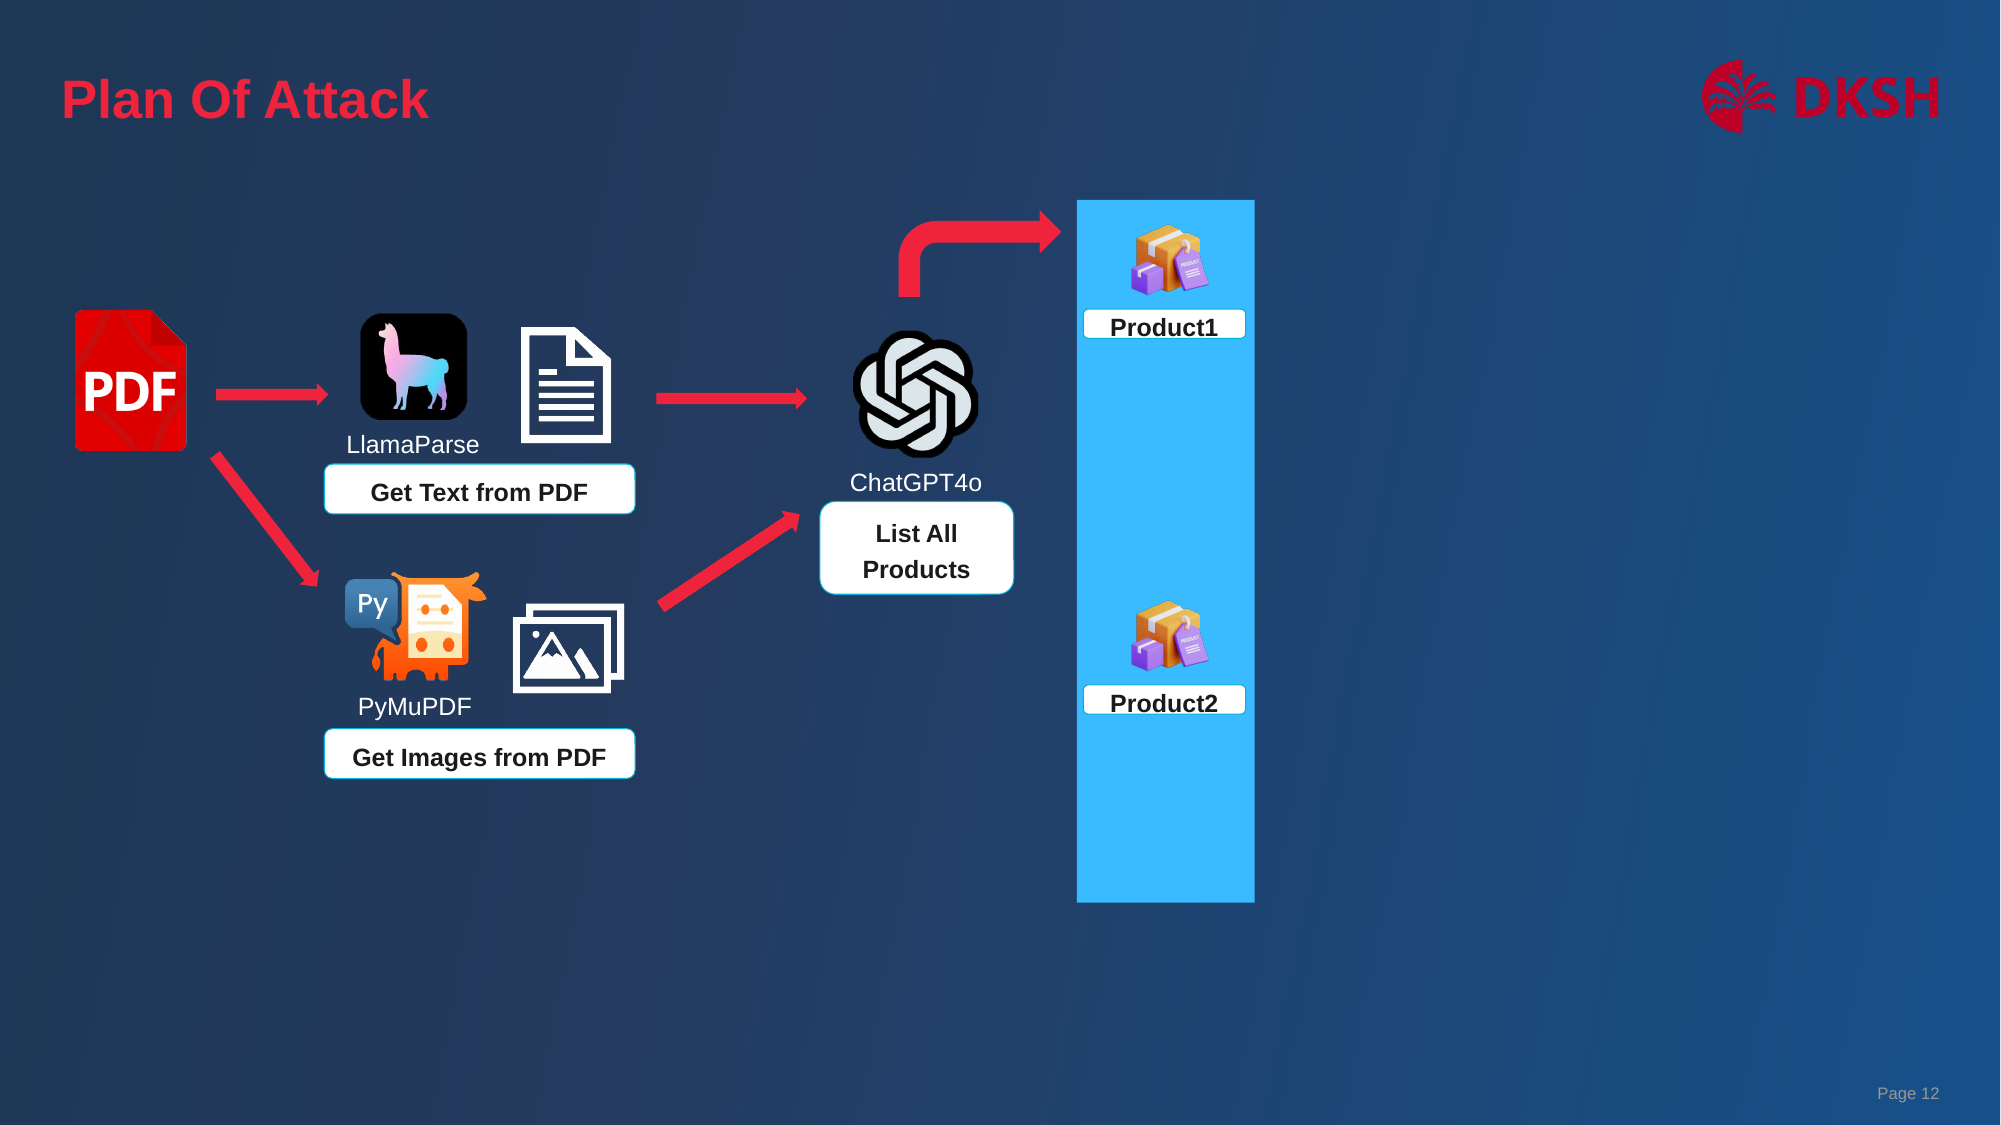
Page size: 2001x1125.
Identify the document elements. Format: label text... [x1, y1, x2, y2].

text_box [655, 384, 809, 413]
text_box [208, 449, 321, 588]
text_box [215, 380, 330, 409]
text_box [1076, 200, 1256, 904]
text_box Product1 [1082, 308, 1247, 340]
title Plan Of Attack [60, 60, 1488, 200]
text_box Get Images from PDF [323, 727, 637, 780]
text_box [655, 509, 802, 614]
text_box Product2 [1082, 683, 1247, 716]
text_box PyMuPDF [357, 711, 473, 721]
text_box List All Products [818, 500, 1015, 596]
text_box LlamaParse [346, 422, 481, 459]
picture [0, 0, 2001, 1125]
text_box ChatGPT4o [849, 463, 983, 496]
text_box Get Text from PDF [323, 462, 637, 515]
text_box [897, 207, 1063, 298]
